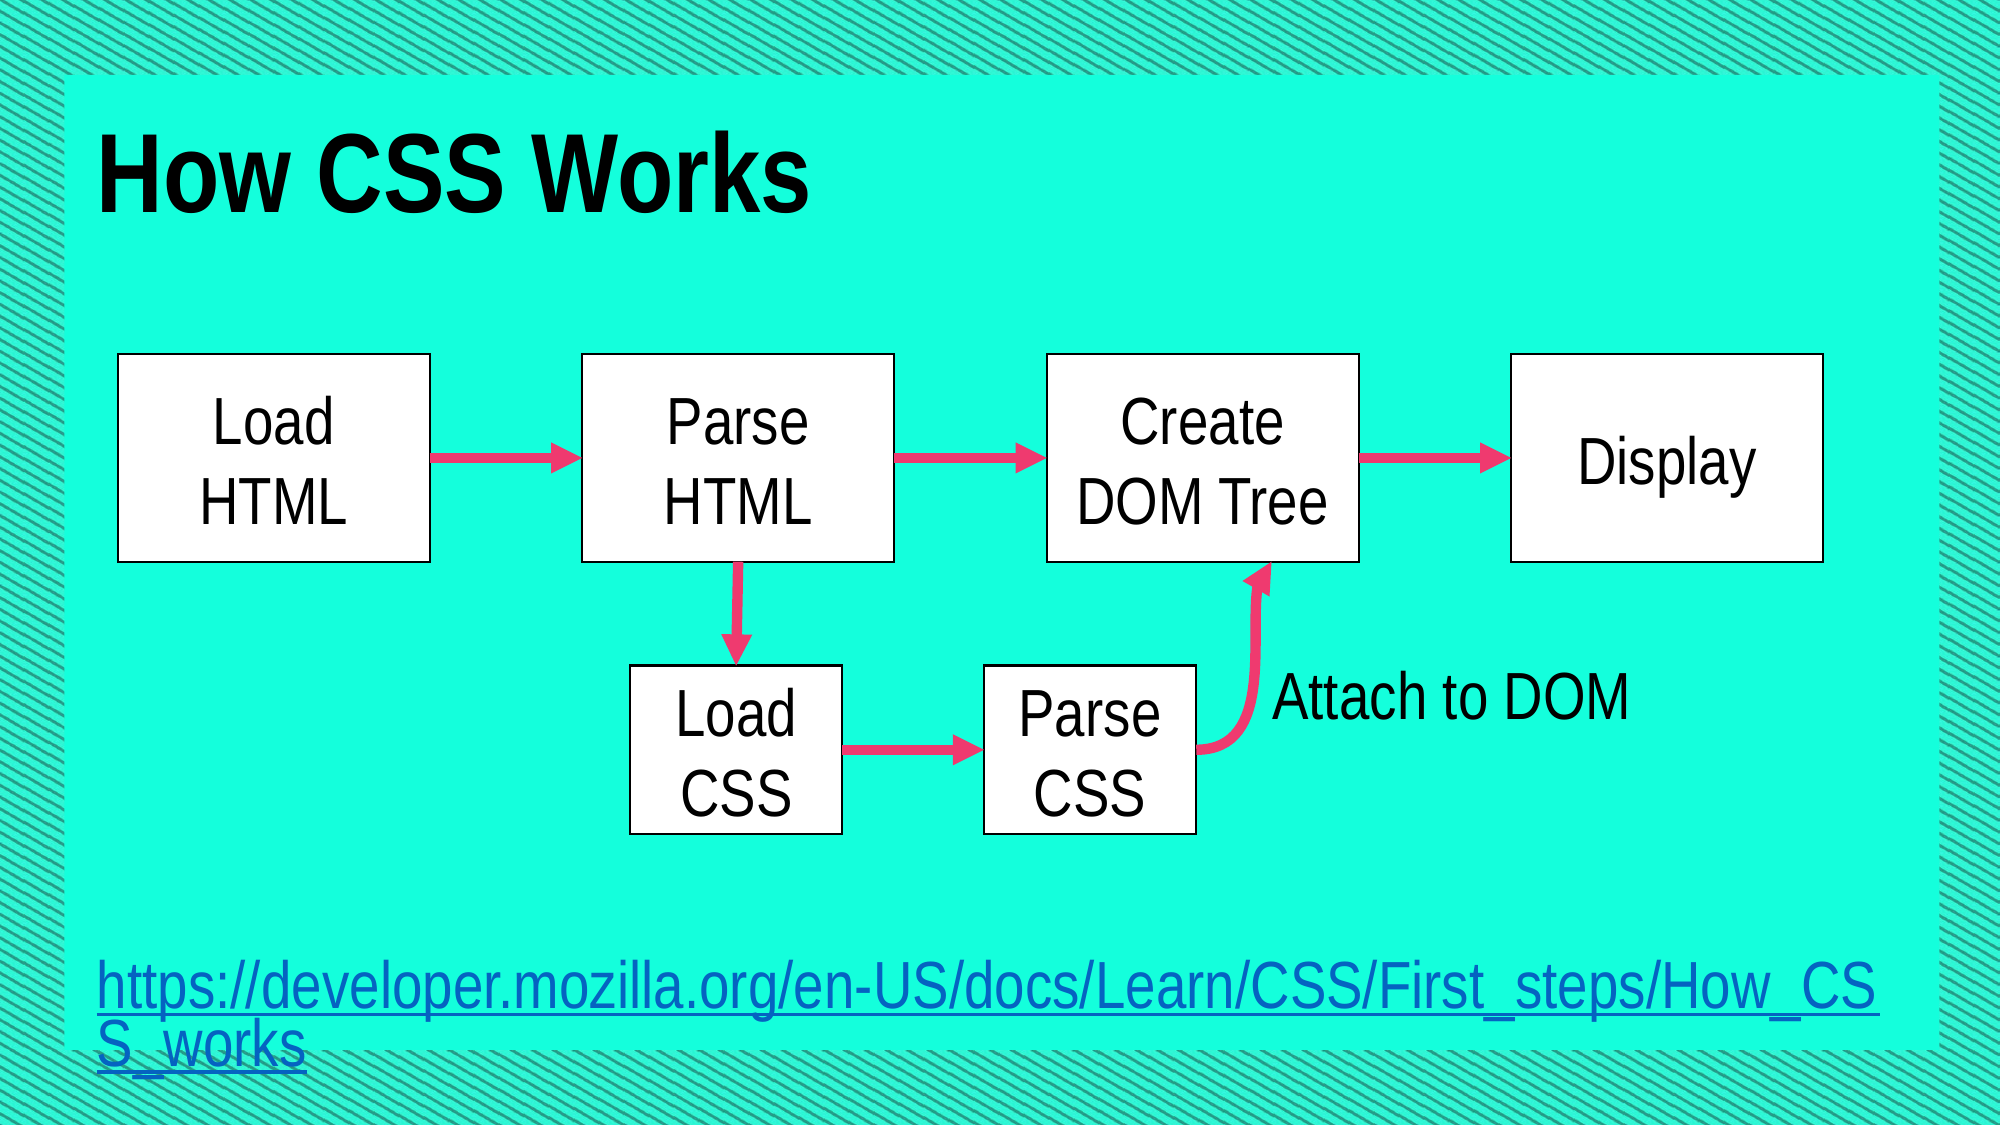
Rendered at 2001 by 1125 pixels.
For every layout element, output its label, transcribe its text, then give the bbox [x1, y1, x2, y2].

text_box Parse HTML [581, 353, 895, 563]
list https://developer.mozilla.org/en-US/docs/Learn/CSS/First_steps/How_CSS_works [81, 261, 1921, 1031]
text_box Display [1510, 353, 1824, 563]
text_box Create DOM Tree [1046, 353, 1360, 563]
picture [0, 0, 2000, 1125]
list How CSS Works [81, 92, 1921, 241]
text_box Attach to DOM [1272, 645, 1647, 740]
text_box Load CSS [629, 664, 843, 835]
text_box Parse CSS [983, 664, 1197, 835]
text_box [1196, 561, 1272, 750]
text_box Load HTML [117, 353, 431, 563]
